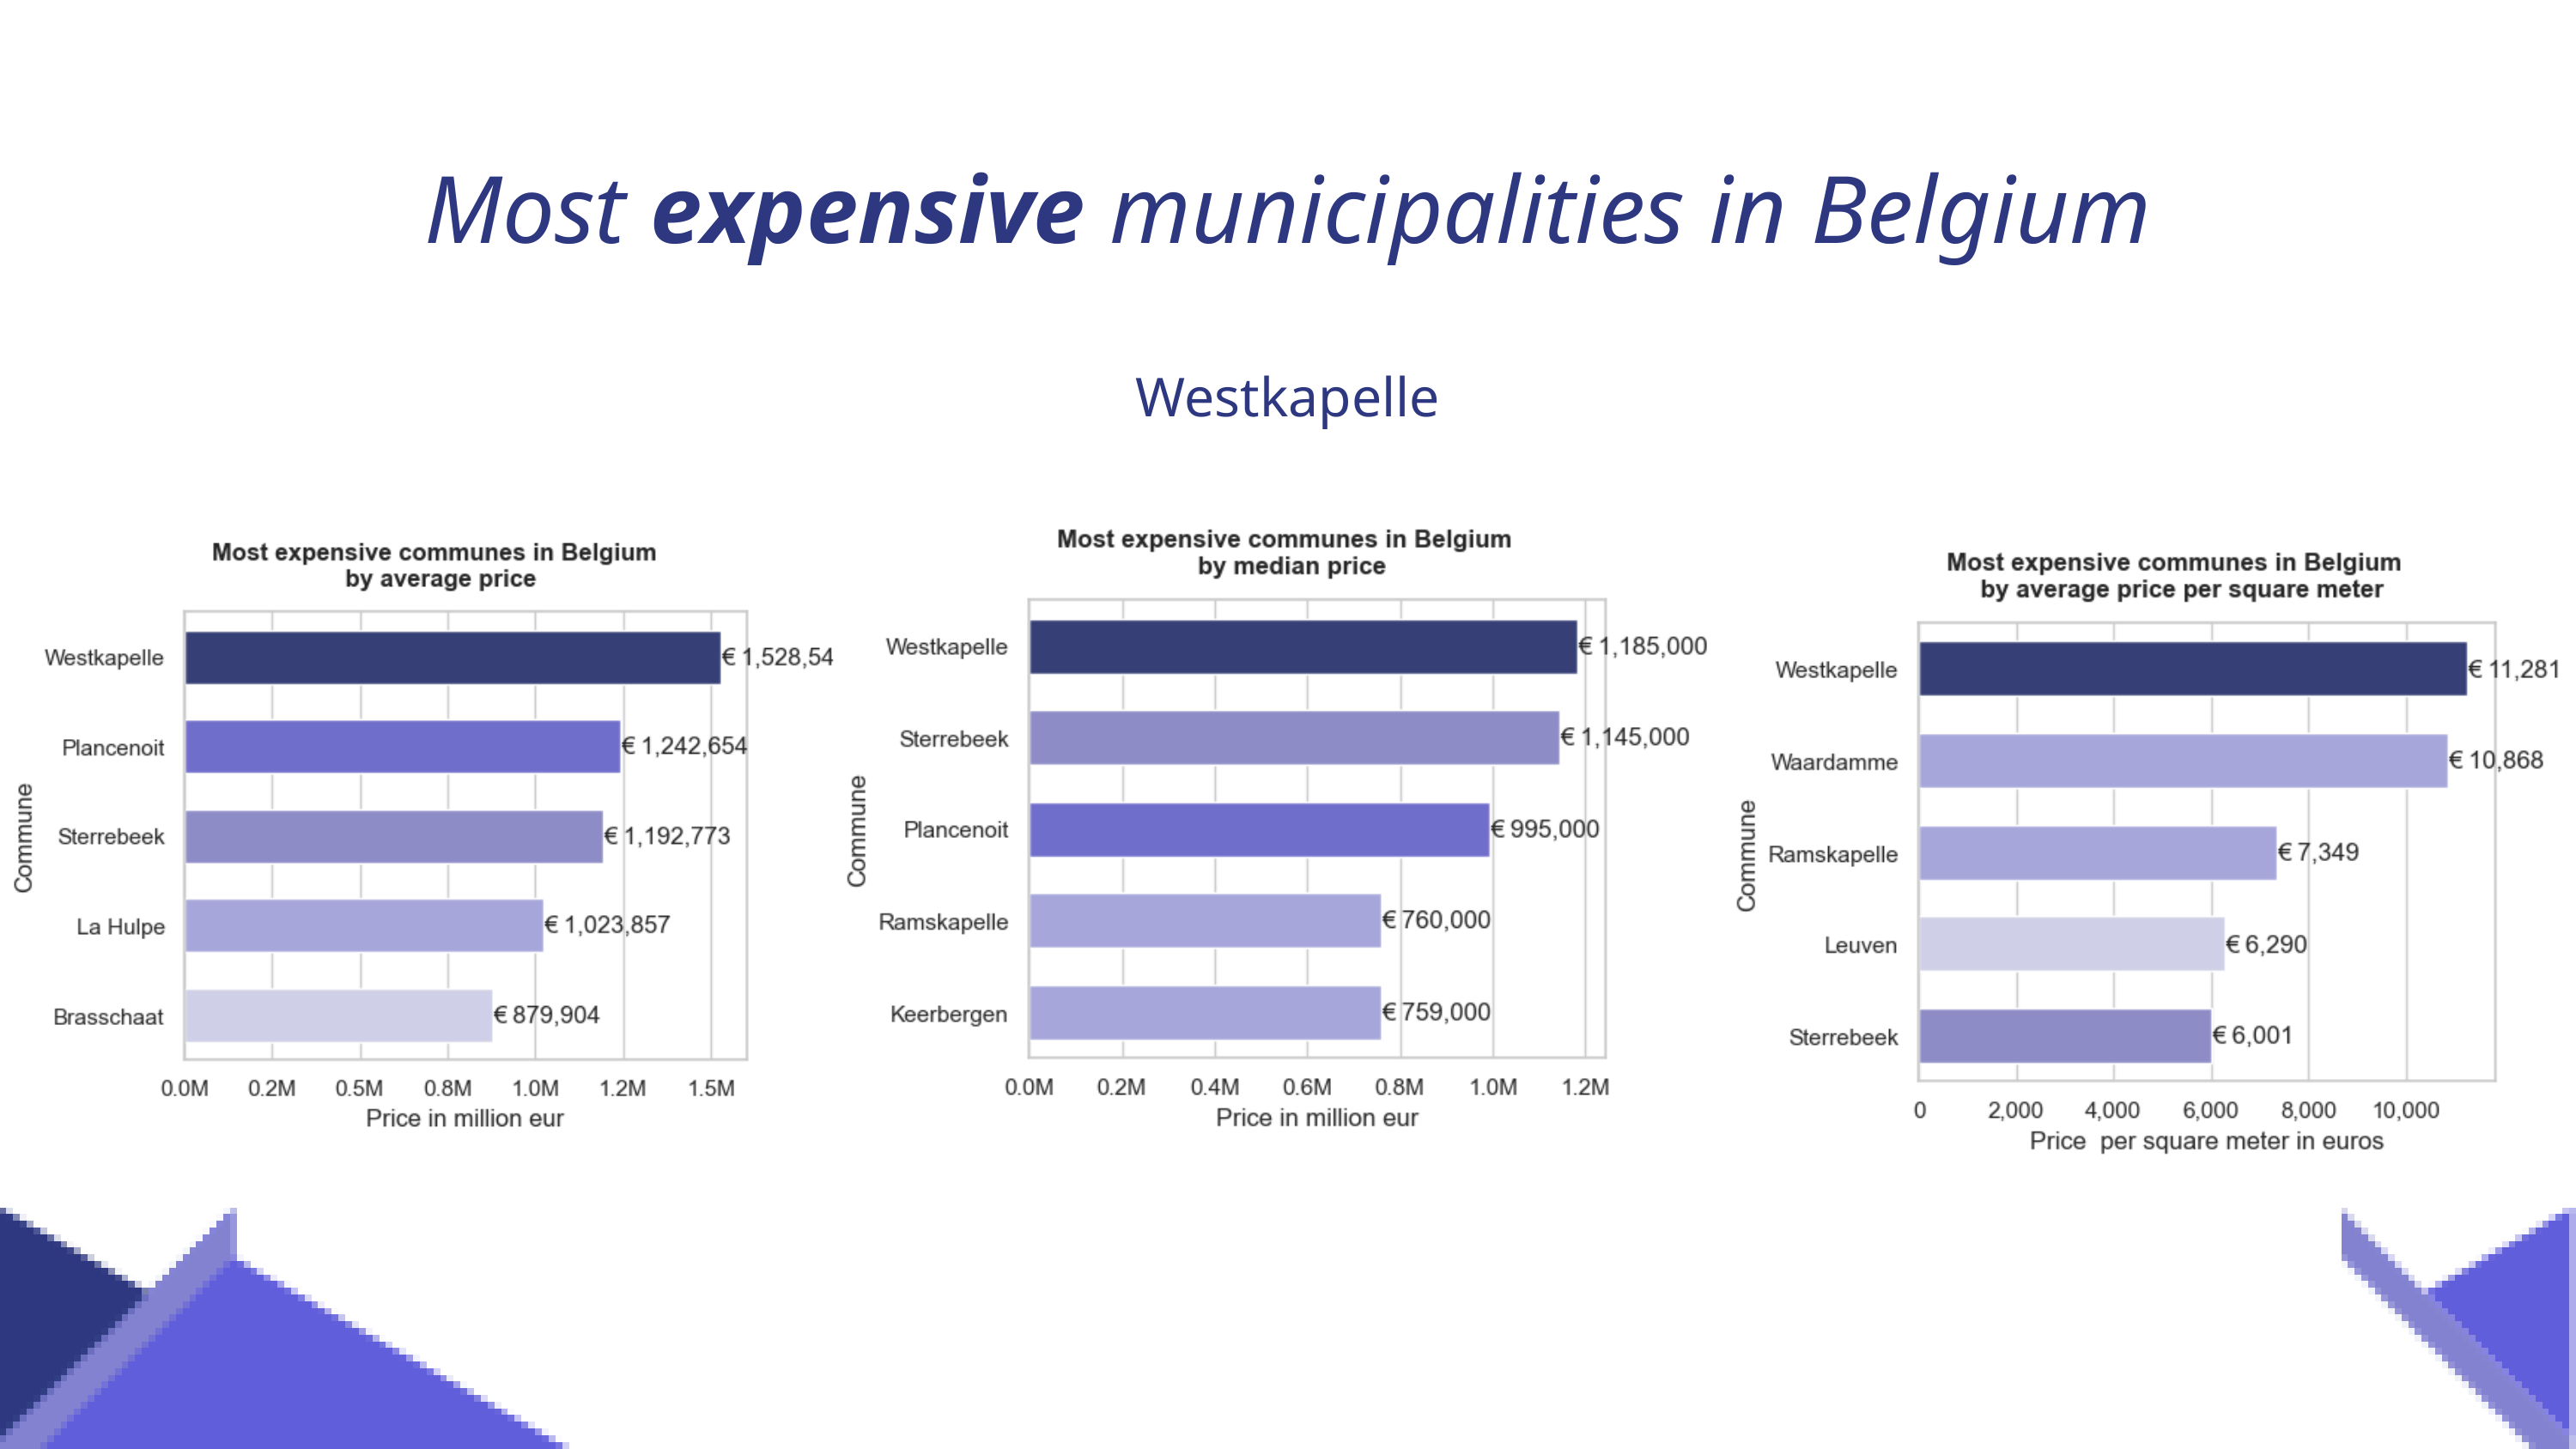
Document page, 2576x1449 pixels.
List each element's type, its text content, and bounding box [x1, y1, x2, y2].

text_box [2342, 1208, 2576, 1449]
text_box Most expensive municipalities in Belgium [222, 131, 2354, 262]
text_box [0, 529, 833, 1144]
text_box Westkapelle [861, 352, 1715, 428]
text_box [0, 1208, 569, 1449]
text_box [1722, 538, 2576, 1167]
text_box [833, 515, 1723, 1144]
